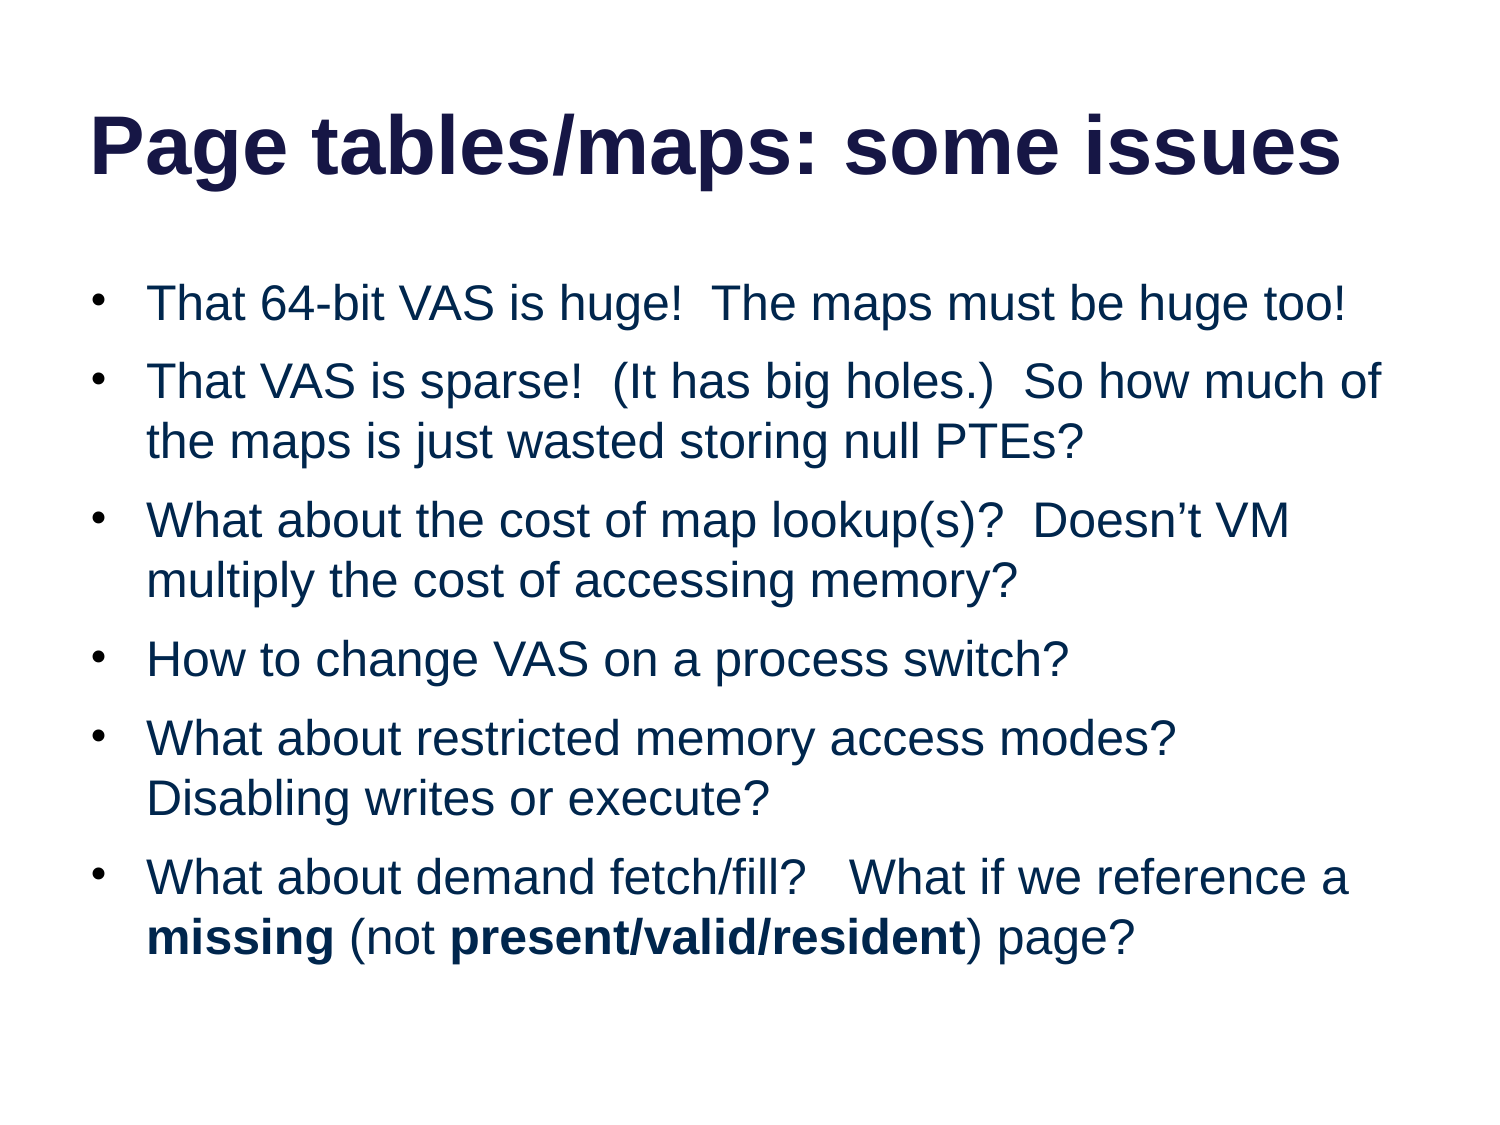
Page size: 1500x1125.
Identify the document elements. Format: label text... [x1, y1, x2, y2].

list That 64-bit VAS is huge! The maps must be huge too! That VAS is sparse! (It has big holes.) So how much of the maps is just wasted storing null PTEs? What about the cost of map lookup(s)? Doesn’t VM multiply the cost of accessing memory? How to change VAS on a process switch? What about restricted memory access modes? Disabling writes or execute? What about demand fetch/fill? What if we reference a missing (not present/valid/resident) page? [75, 262, 1425, 937]
title Page tables/maps: some issues [75, 0, 1425, 200]
